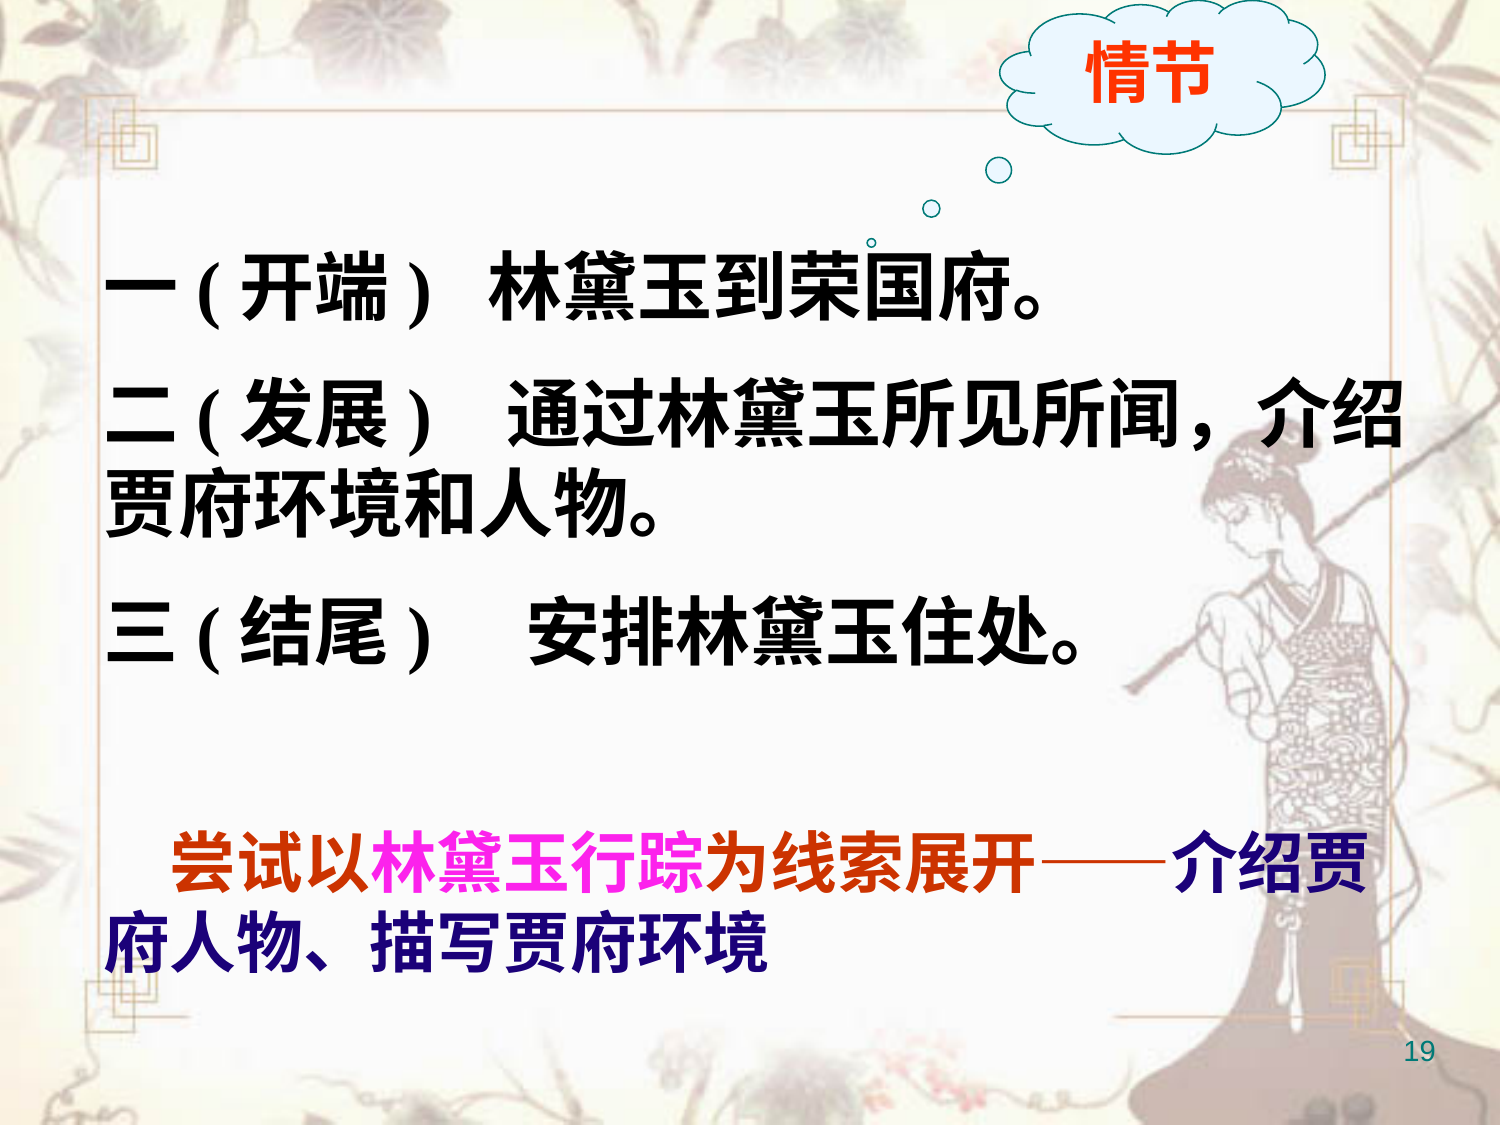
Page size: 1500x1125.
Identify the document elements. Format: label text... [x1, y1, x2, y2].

text_box 一(开端) 林黛玉到荣国府。 二(发展) 通过林黛玉所见所闻，介绍贾府环境和人物。 三(结尾) 安排林黛玉住处。 尝试以林黛玉行踪为线索展开——介绍贾府人物、描写贾府环境 [88, 231, 1424, 988]
text_box 情节 [922, 200, 940, 218]
text_box 情节 [867, 238, 876, 248]
text_box 19 [1074, 1024, 1451, 1103]
text_box 情节 [999, 0, 1326, 155]
picture [0, 0, 1500, 1125]
text_box 情节 [985, 157, 1012, 183]
picture [1206, 0, 1244, 8]
